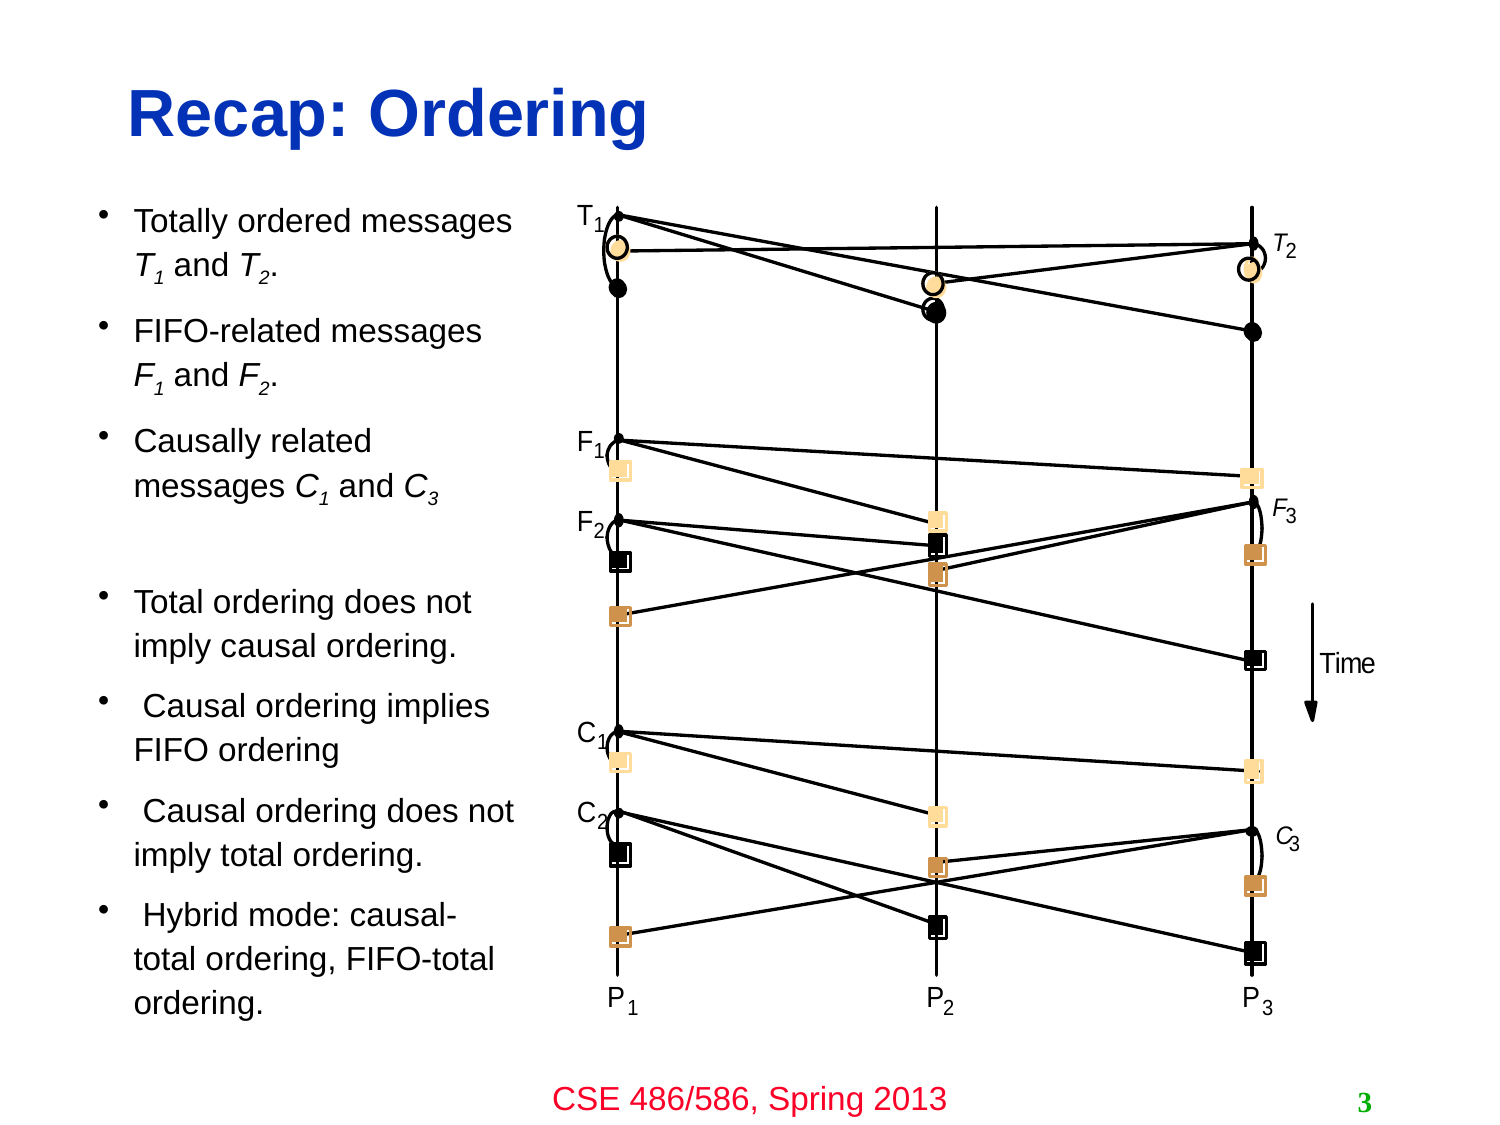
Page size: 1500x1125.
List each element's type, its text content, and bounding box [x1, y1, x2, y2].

text_box Totally ordered messages T1 and T2. FIFO-related messages F1 and F2. Causally related messages C1 and C3 Total ordering does not imply causal ordering. Causal ordering implies FIFO ordering Causal ordering does not imply total ordering. Hybrid mode: causal-total ordering, FIFO-total ordering. [83, 187, 533, 1029]
picture [576, 199, 1380, 1023]
title Recap: Ordering [112, 53, 1310, 176]
slide_number 3 [1074, 1076, 1388, 1125]
